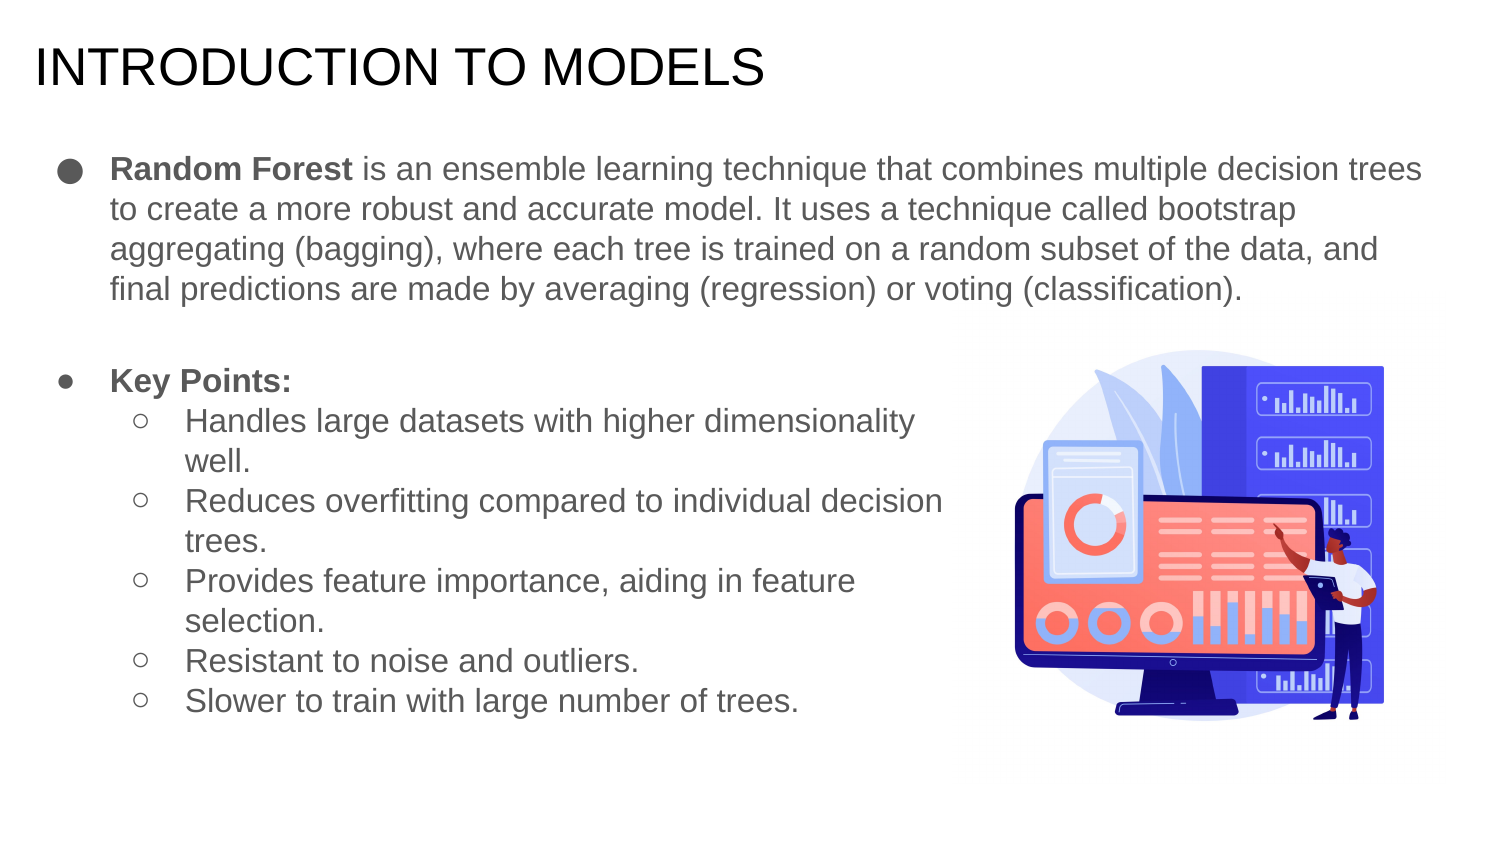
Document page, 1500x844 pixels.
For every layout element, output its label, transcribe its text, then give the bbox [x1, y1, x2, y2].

text_box Random Forest is an ensemble learning technique that combines multiple decision trees to create a more robust and accurate model. It uses a technique called bootstrap aggregating (bagging), where each tree is trained on a random subset of the data, and final predictions are made by averaging (regression) or voting (classification). [19, 132, 1459, 322]
title INTRODUCTION TO MODELS [19, 17, 1418, 112]
text_box Key Points: Handles large datasets with higher dimensionality well. Reduces overfitting compared to individual decision trees. Provides feature importance, aiding in feature selection. Resistant to noise and outliers. Slower to train with large number of trees. [19, 344, 947, 779]
picture [952, 291, 1446, 785]
